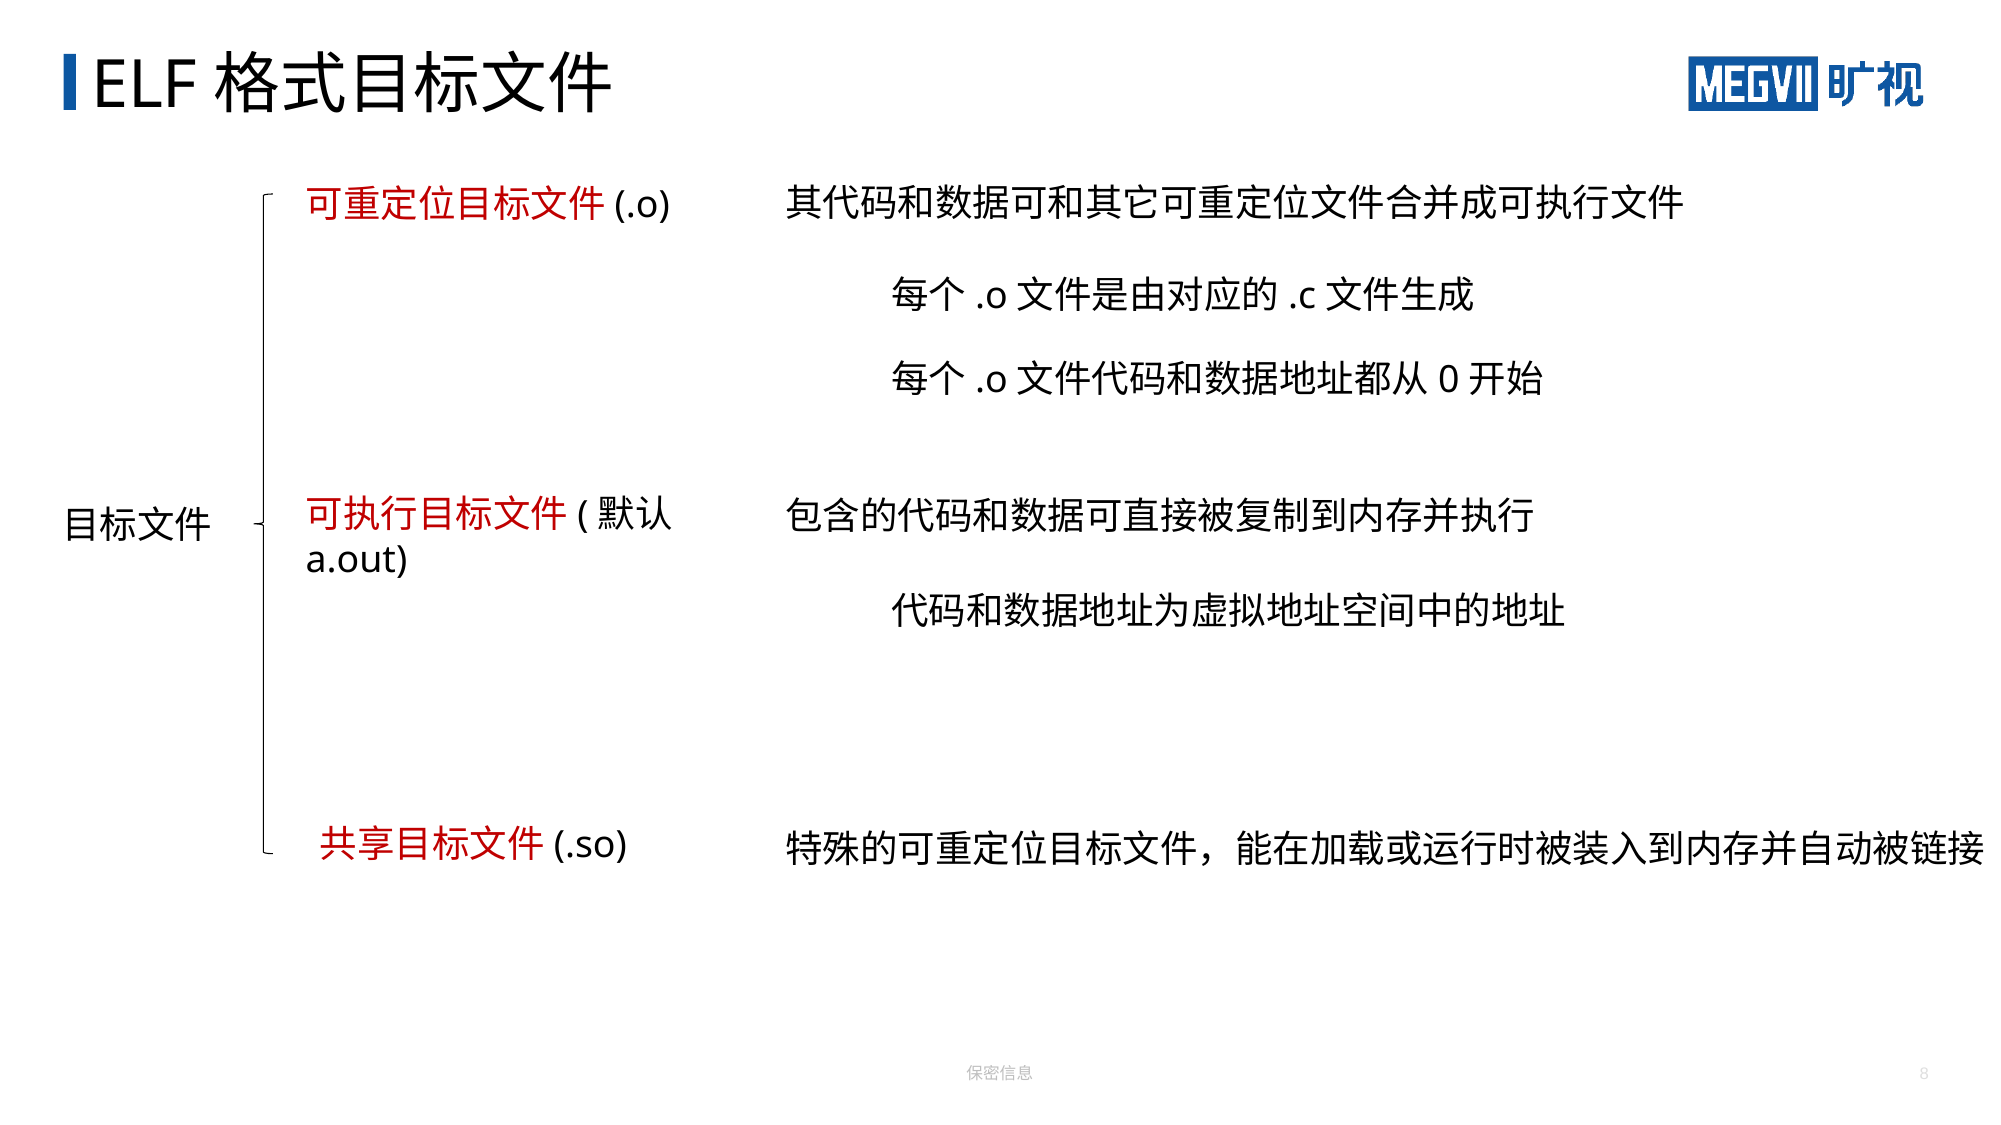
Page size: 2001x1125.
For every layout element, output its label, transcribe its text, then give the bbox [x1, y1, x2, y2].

text_box 特殊的可重定位目标文件，能在加载或运行时被装入到内存并自动被链接 [770, 817, 2000, 878]
text_box 其代码和数据可和其它可重定位文件合并成可执行文件 [770, 171, 1774, 232]
text_box 目标文件 [47, 493, 254, 554]
text_box 共享目标文件(.so) [305, 812, 654, 873]
title ELF格式目标文件 [76, 49, 1655, 119]
text_box 可重定位目标文件(.o) [290, 172, 737, 233]
text_box 每个.o文件代码和数据地址都从0开始 [876, 347, 1688, 408]
text_box 包含的代码和数据可直接被复制到内存并执行 [770, 484, 1709, 545]
text_box 可执行目标文件(默认a.out) [290, 482, 798, 588]
text_box 代码和数据地址为虚拟地址空间中的地址 [876, 579, 1607, 640]
text_box [253, 193, 273, 855]
picture [1656, 52, 1949, 117]
text_box 每个.o文件是由对应的.c文件生成 [876, 263, 1565, 324]
